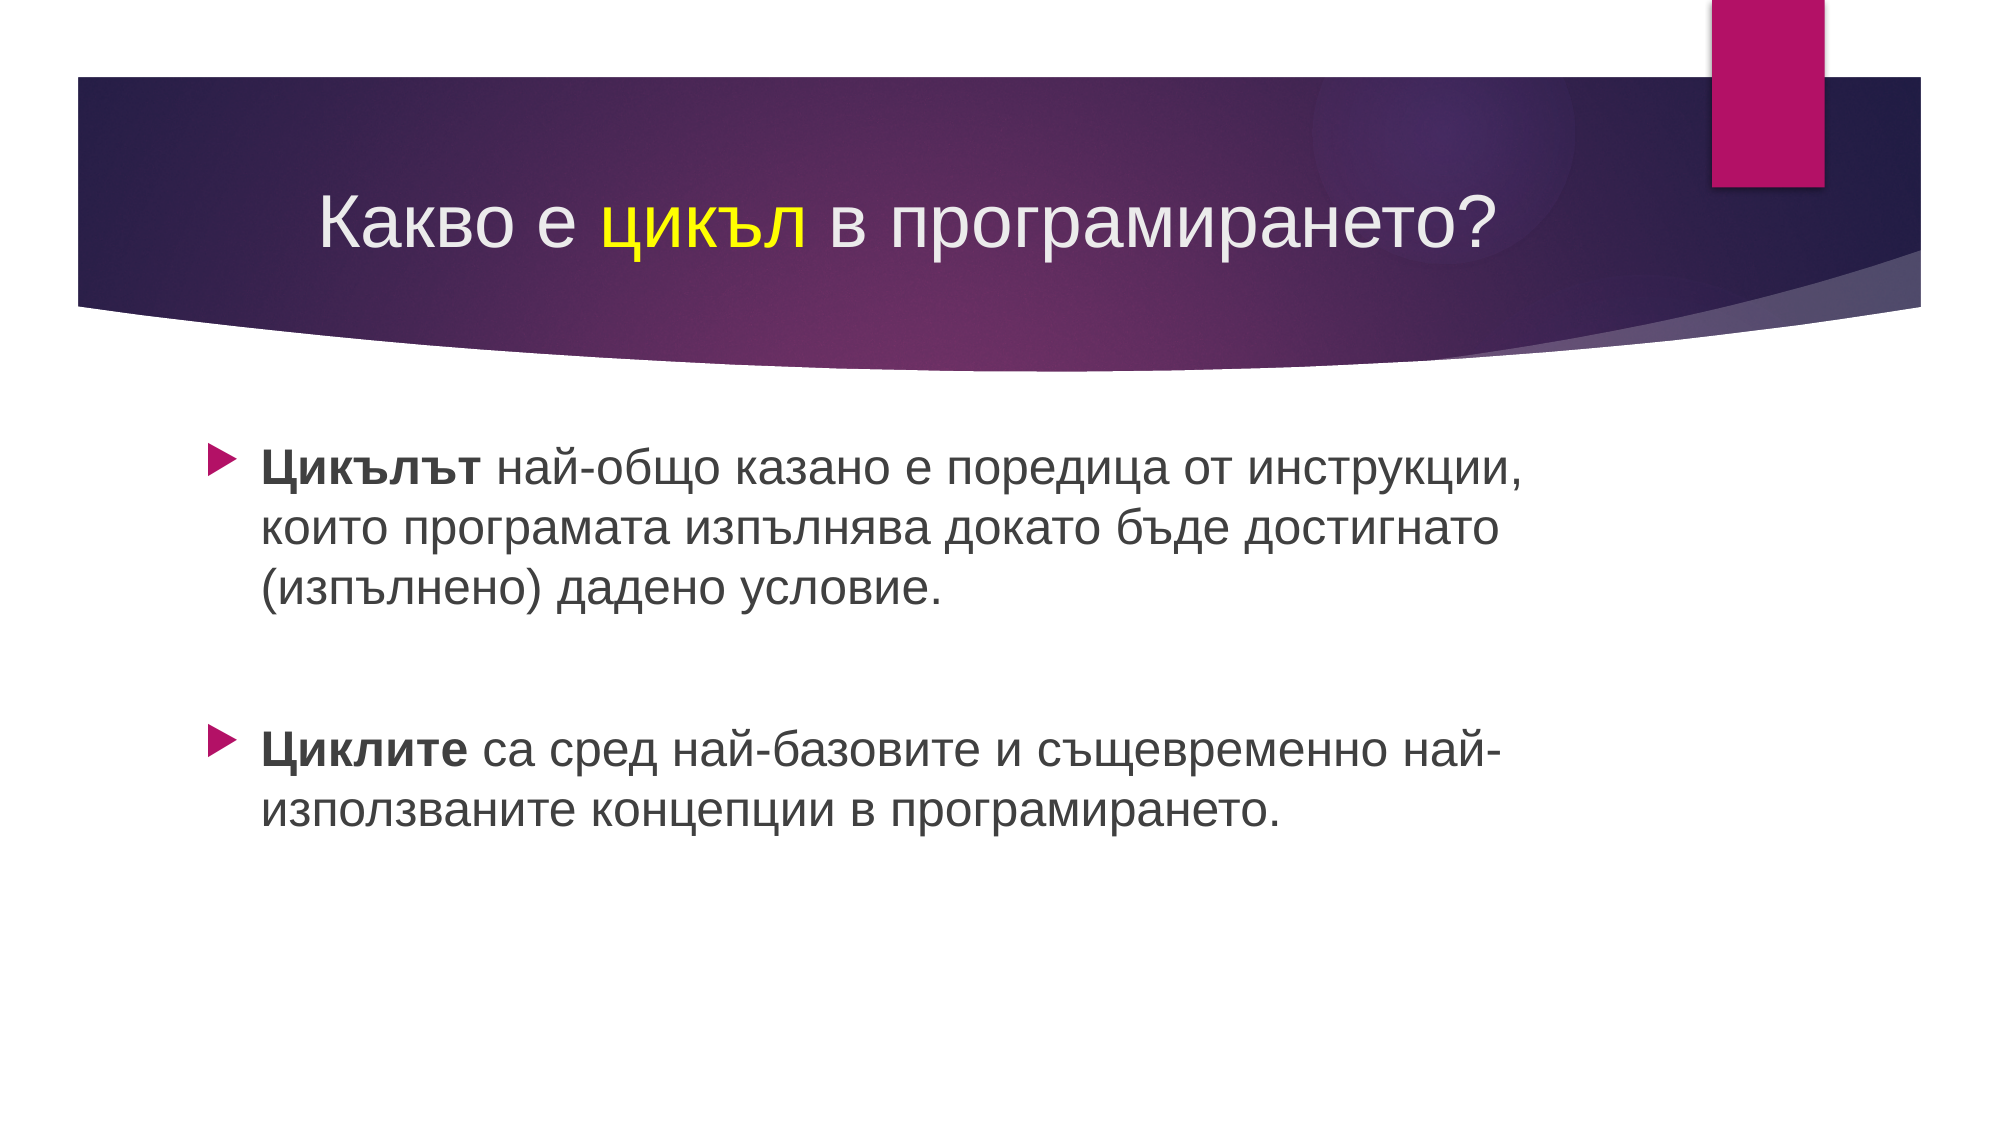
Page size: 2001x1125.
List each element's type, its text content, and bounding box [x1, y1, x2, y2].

title Какво e цикъл в програмирането? [189, 159, 1627, 276]
list Цикълът най-общо казано е поредица от инструкции, които програмата изпълнява докато бъде достигнато (изпълнено) дадено условие. Циклите са сред най-базовите и същевременно най-използваните концепции в програмирането. [189, 427, 1638, 927]
